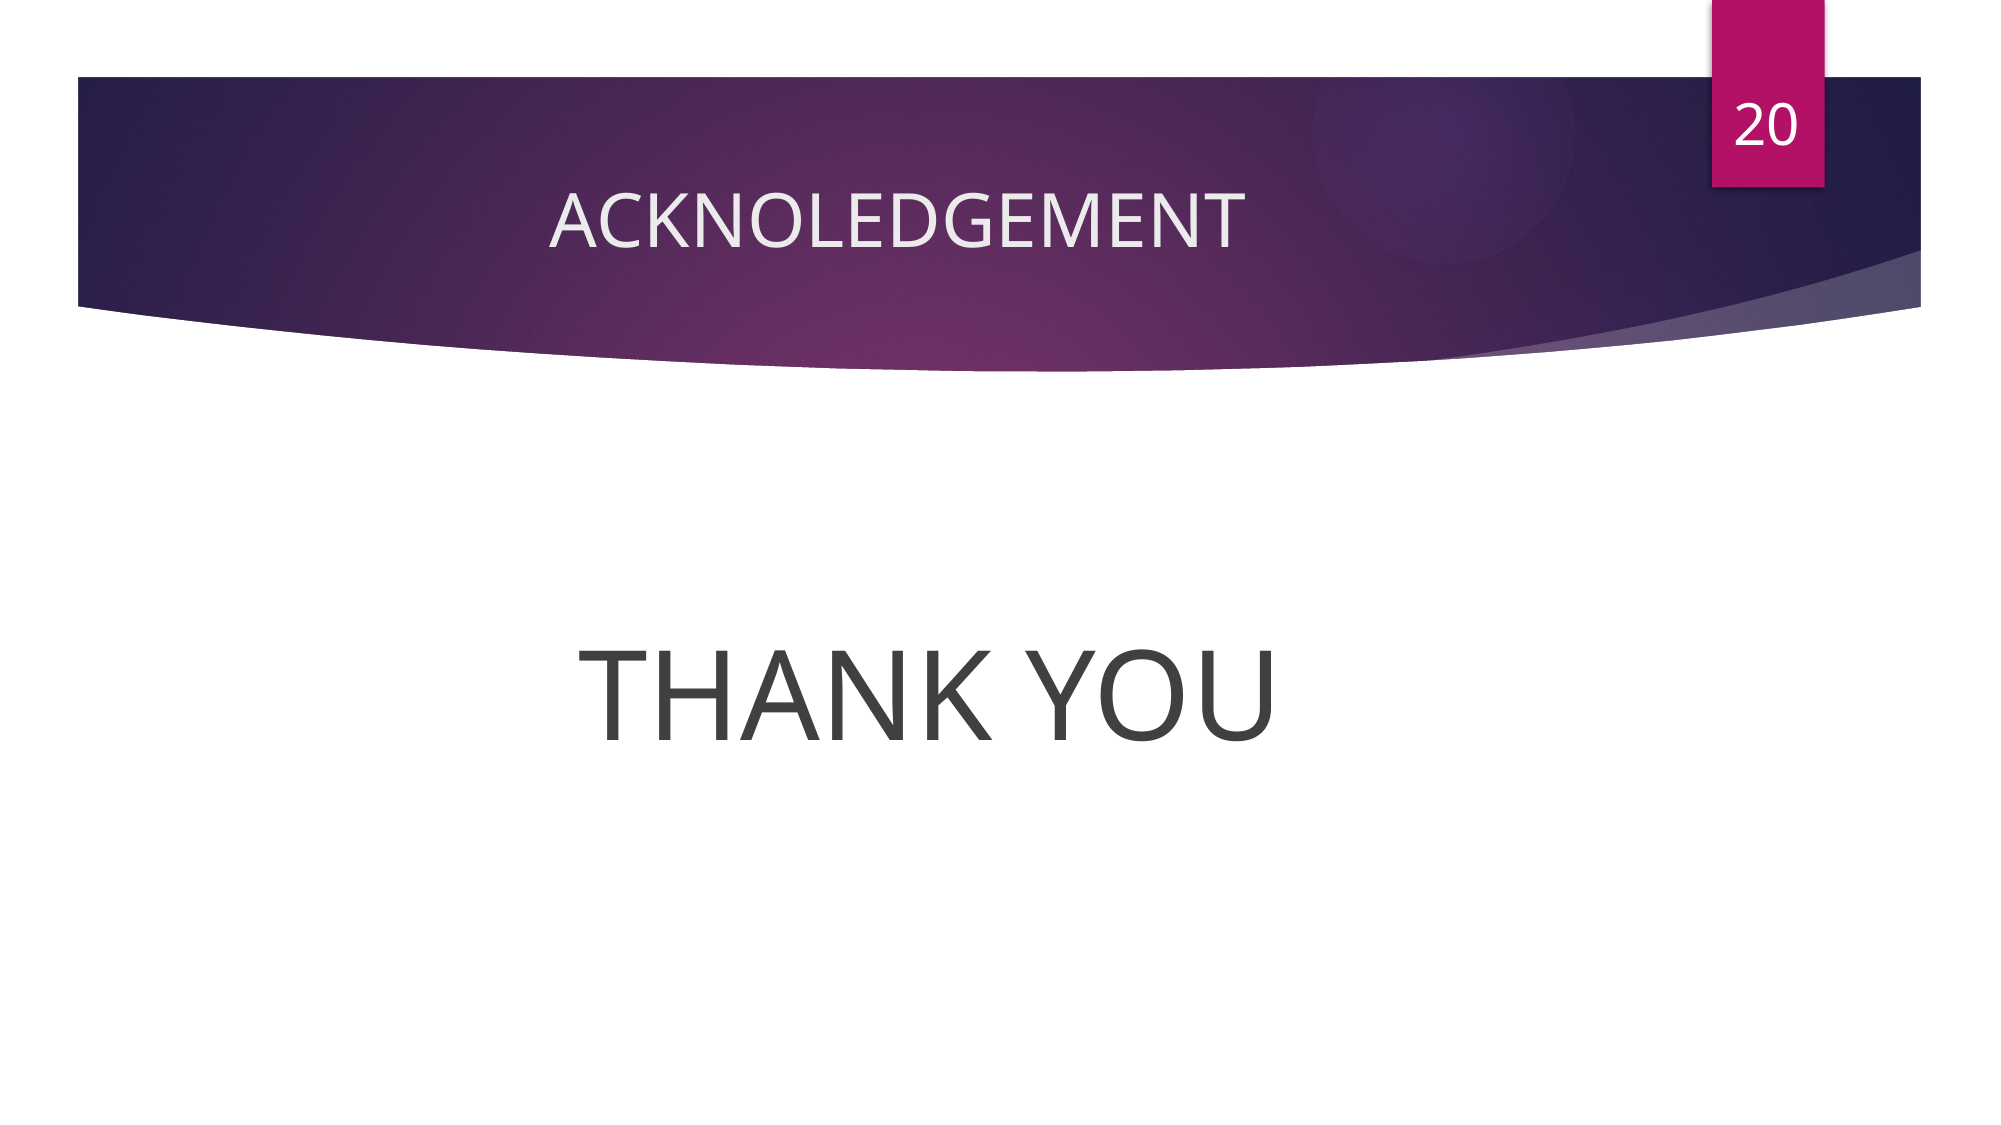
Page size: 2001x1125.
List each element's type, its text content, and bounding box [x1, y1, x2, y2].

title ACKNOLEDGEMENT [189, 159, 1627, 276]
slide_number 20 [1698, 48, 1836, 175]
list THANK YOU [206, 608, 1655, 836]
